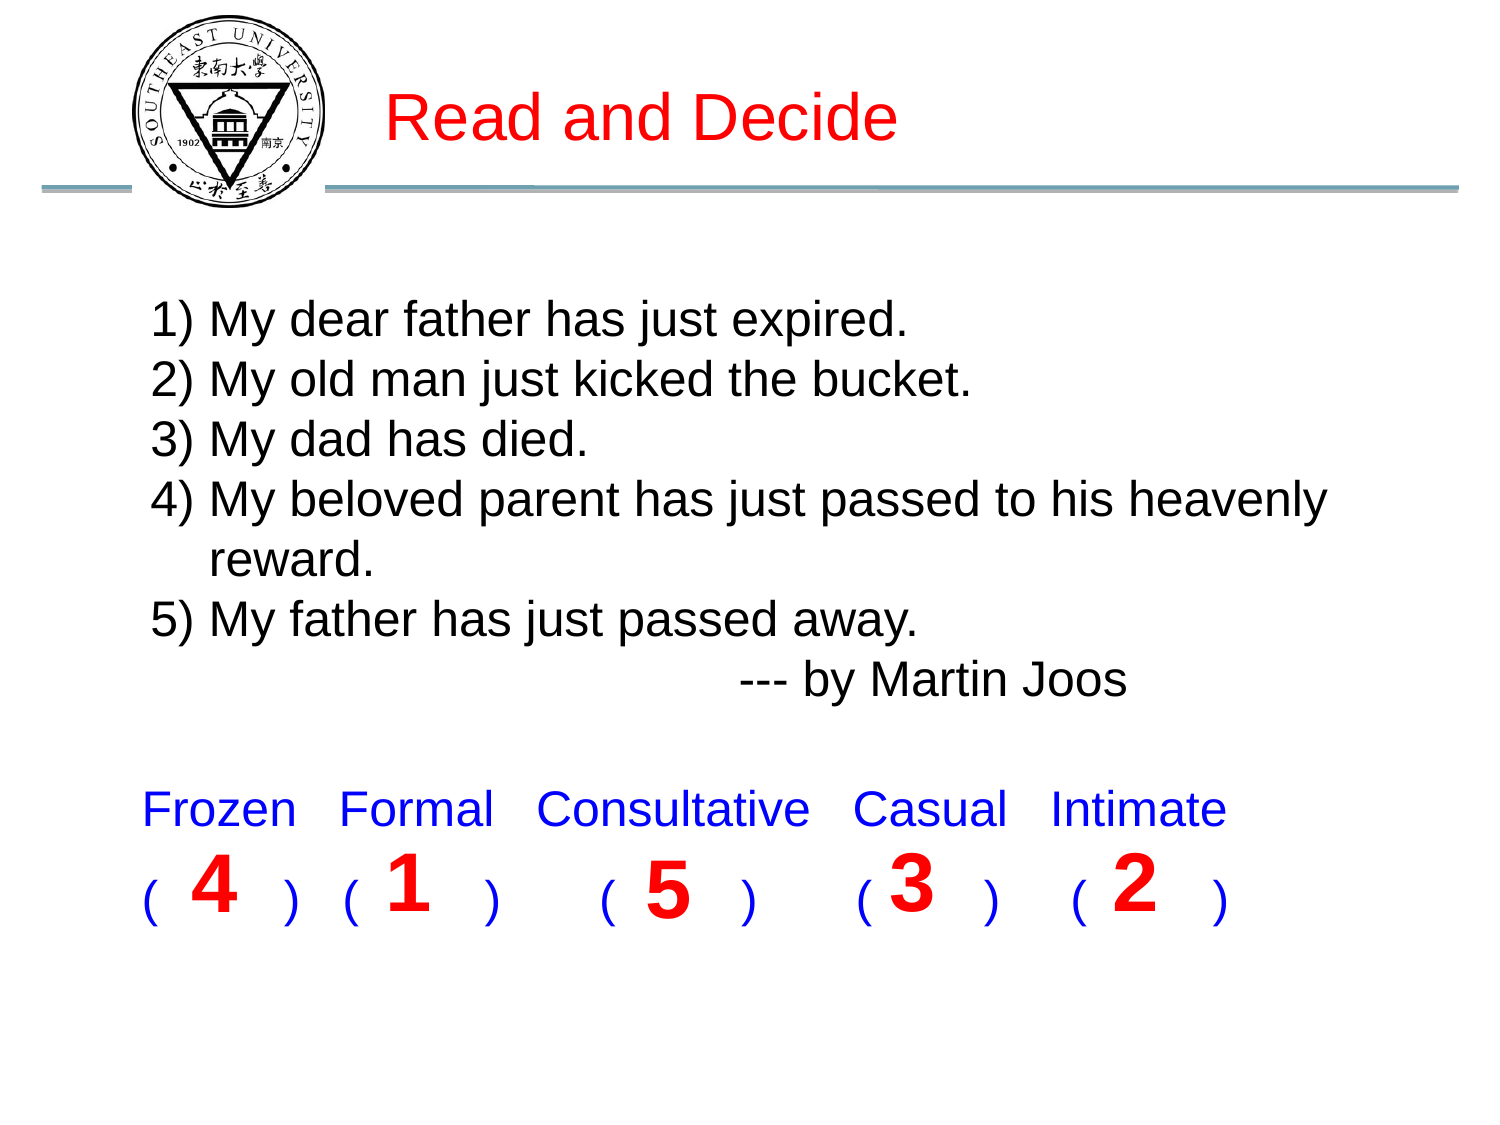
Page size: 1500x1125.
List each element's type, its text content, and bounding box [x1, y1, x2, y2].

text_box 4 [176, 821, 253, 937]
text_box 3 [874, 820, 951, 936]
text_box 1 [370, 820, 447, 936]
text_box 5 [630, 827, 707, 943]
text_box 1) My dear father has just expired. 2) My old man just kicked the bucket. 3) My dad has died. 4) My beloved parent has just passed to his heavenly reward. 5) My father has just passed away. --- by Martin Joos [135, 278, 1435, 714]
text_box Read and Decide [369, 66, 1284, 161]
text_box 2 [1097, 820, 1174, 936]
text_box Frozen Formal Consultative Casual Intimate ( ) ( ) ( ) ( ) ( ) [126, 738, 1249, 934]
picture [132, 15, 325, 208]
